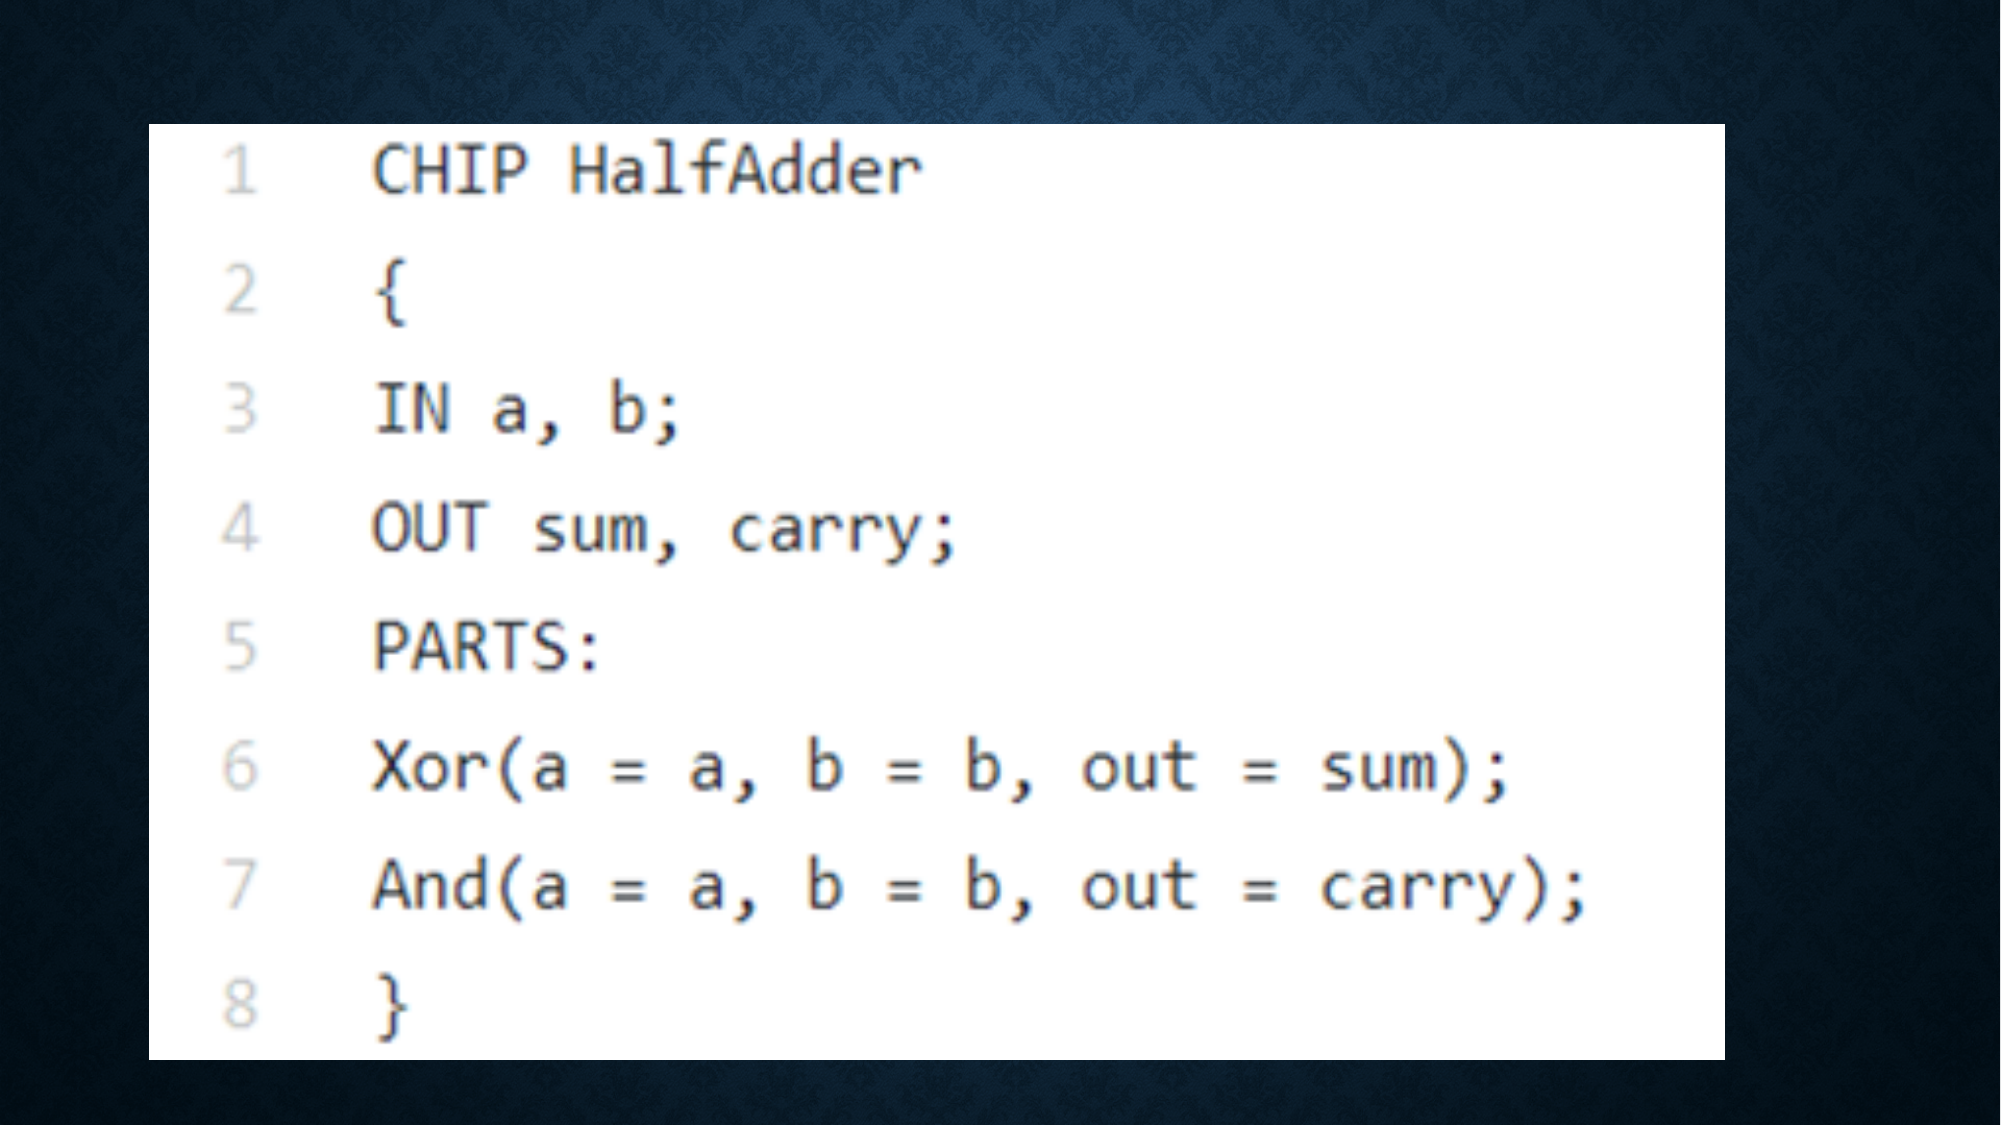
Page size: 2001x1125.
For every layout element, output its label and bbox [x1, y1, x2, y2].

list [149, 123, 1726, 1060]
